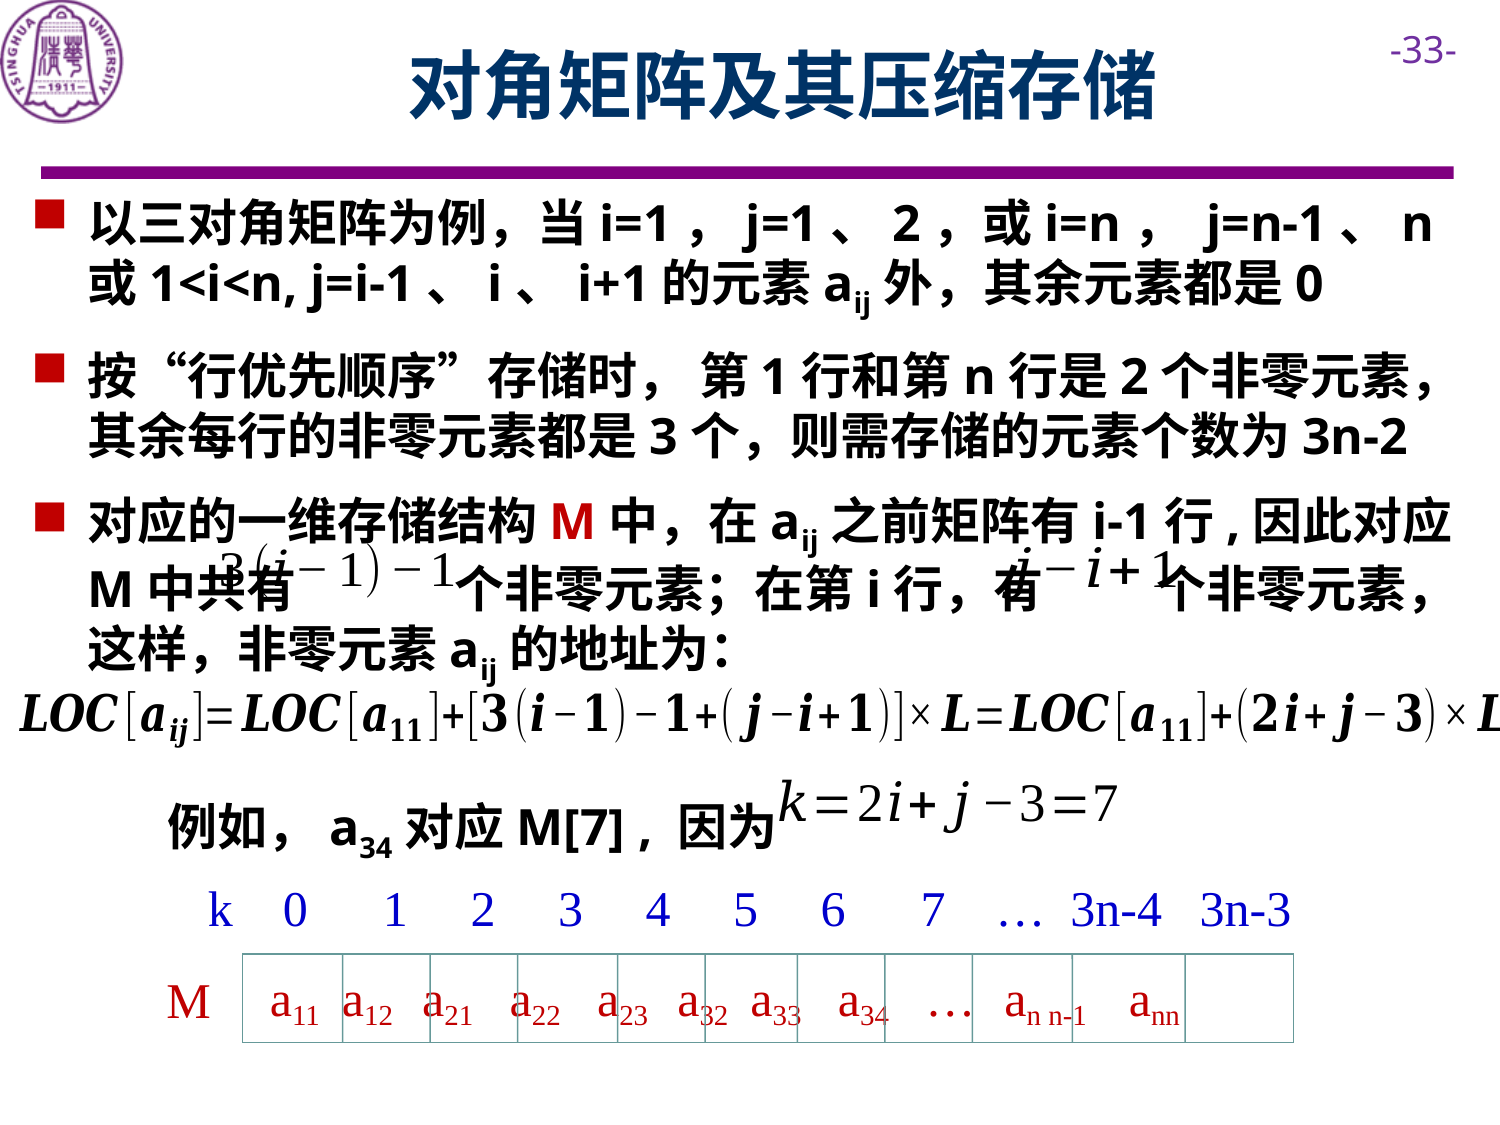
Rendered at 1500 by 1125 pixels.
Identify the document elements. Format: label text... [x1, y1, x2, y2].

text_box 以三对角矩阵为例，当i=1，j=1、2，或i=n， j=n-1、n或1<i<n, j=i-1、i、i+1的元素aij外，其余元素都是0 按“行优先顺序”存储时， 第1行和第n行是2个非零元素，其余每行的非零元素都是3个，则需存储的元素个数为3n-2 对应的一维存储结构M中，在aij之前矩阵有i-1行,因此对应M中共有 个非零元素；在第i行，有 个非零元素，这样，非零元素aij的地址为： 例如，a34对应M[7] , 因为 [17, 184, 1471, 871]
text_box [147, 870, 1303, 1043]
picture [0, 0, 124, 124]
text_box 对角矩阵及其压缩存储 [171, 32, 1393, 134]
